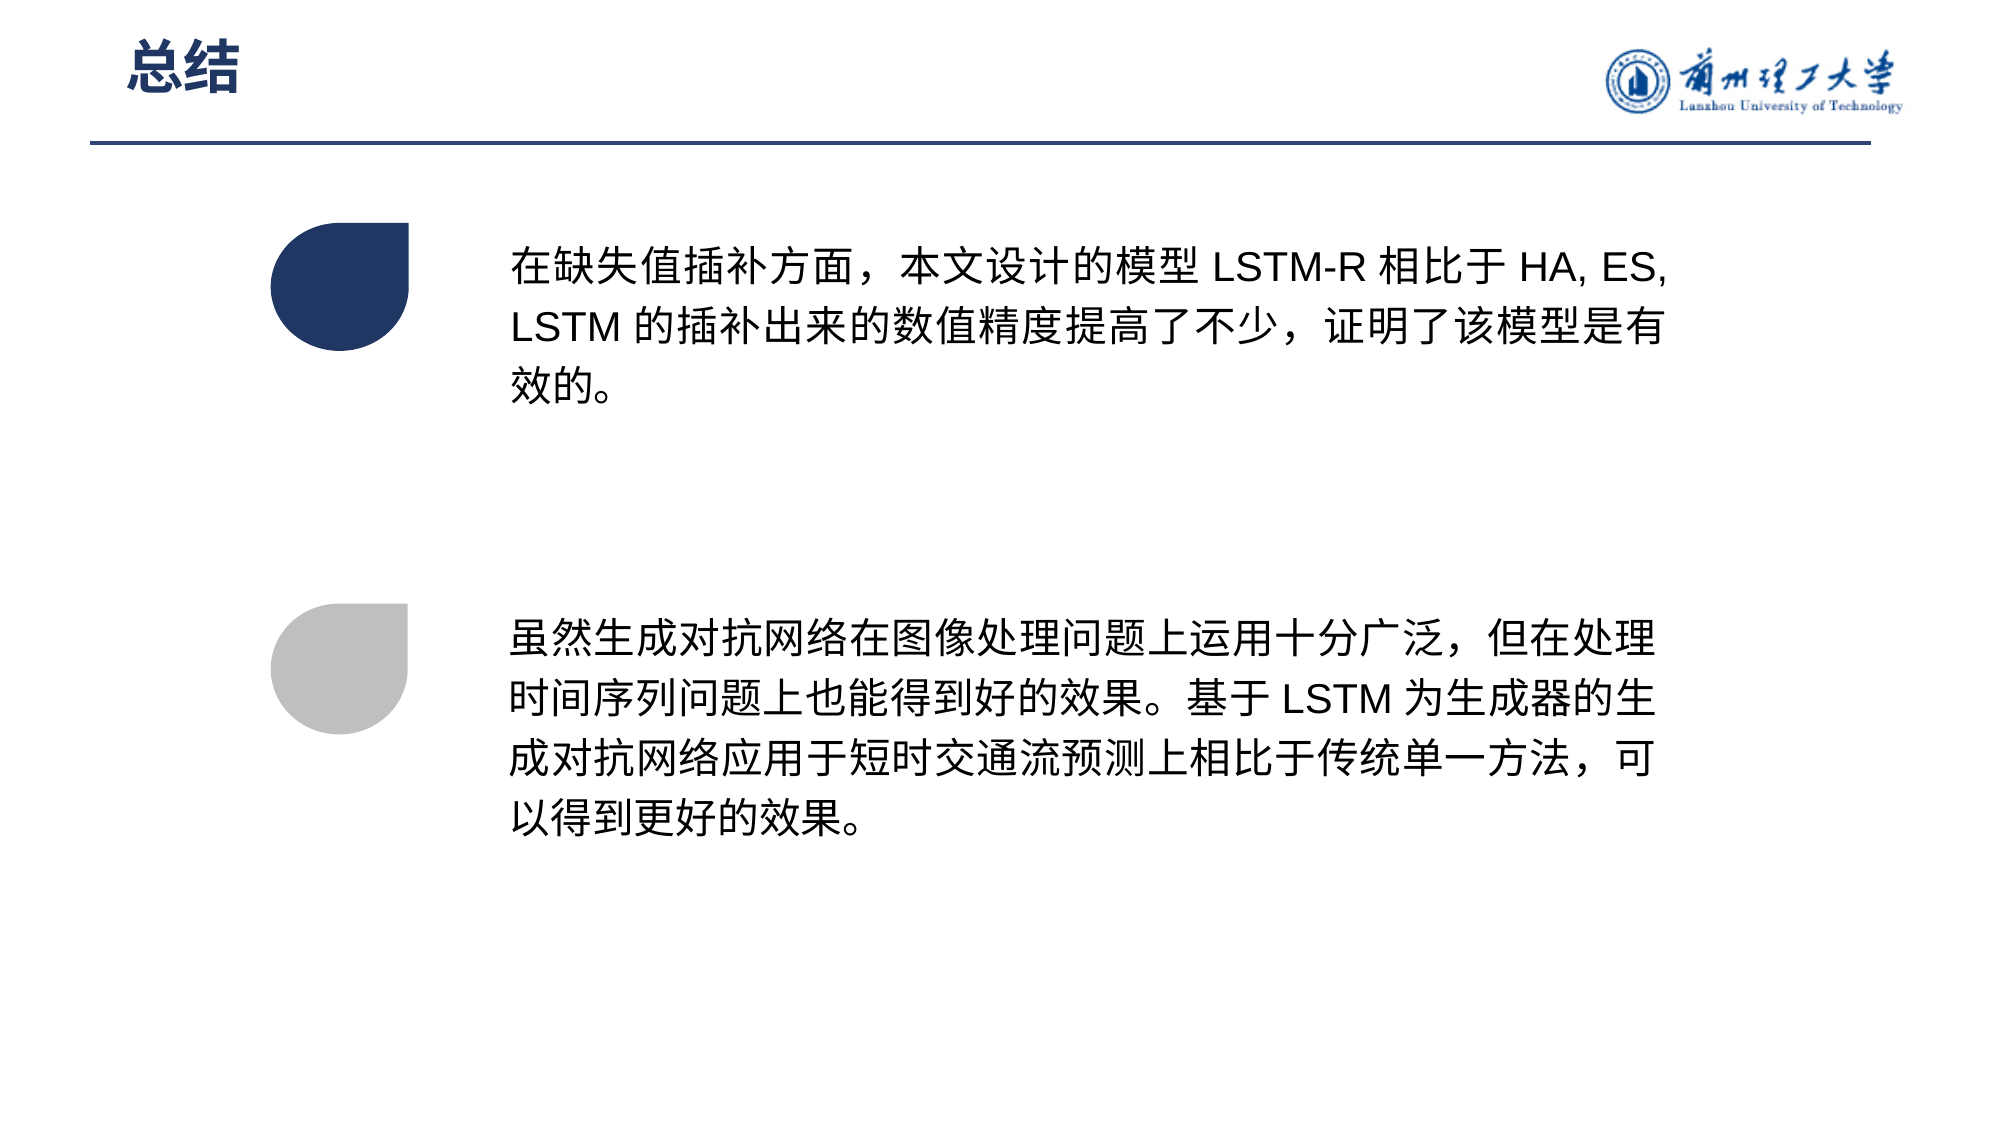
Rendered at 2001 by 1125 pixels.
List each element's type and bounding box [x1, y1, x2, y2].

text_box [90, 0, 1929, 186]
text_box [270, 222, 1683, 420]
text_box [270, 594, 1672, 852]
